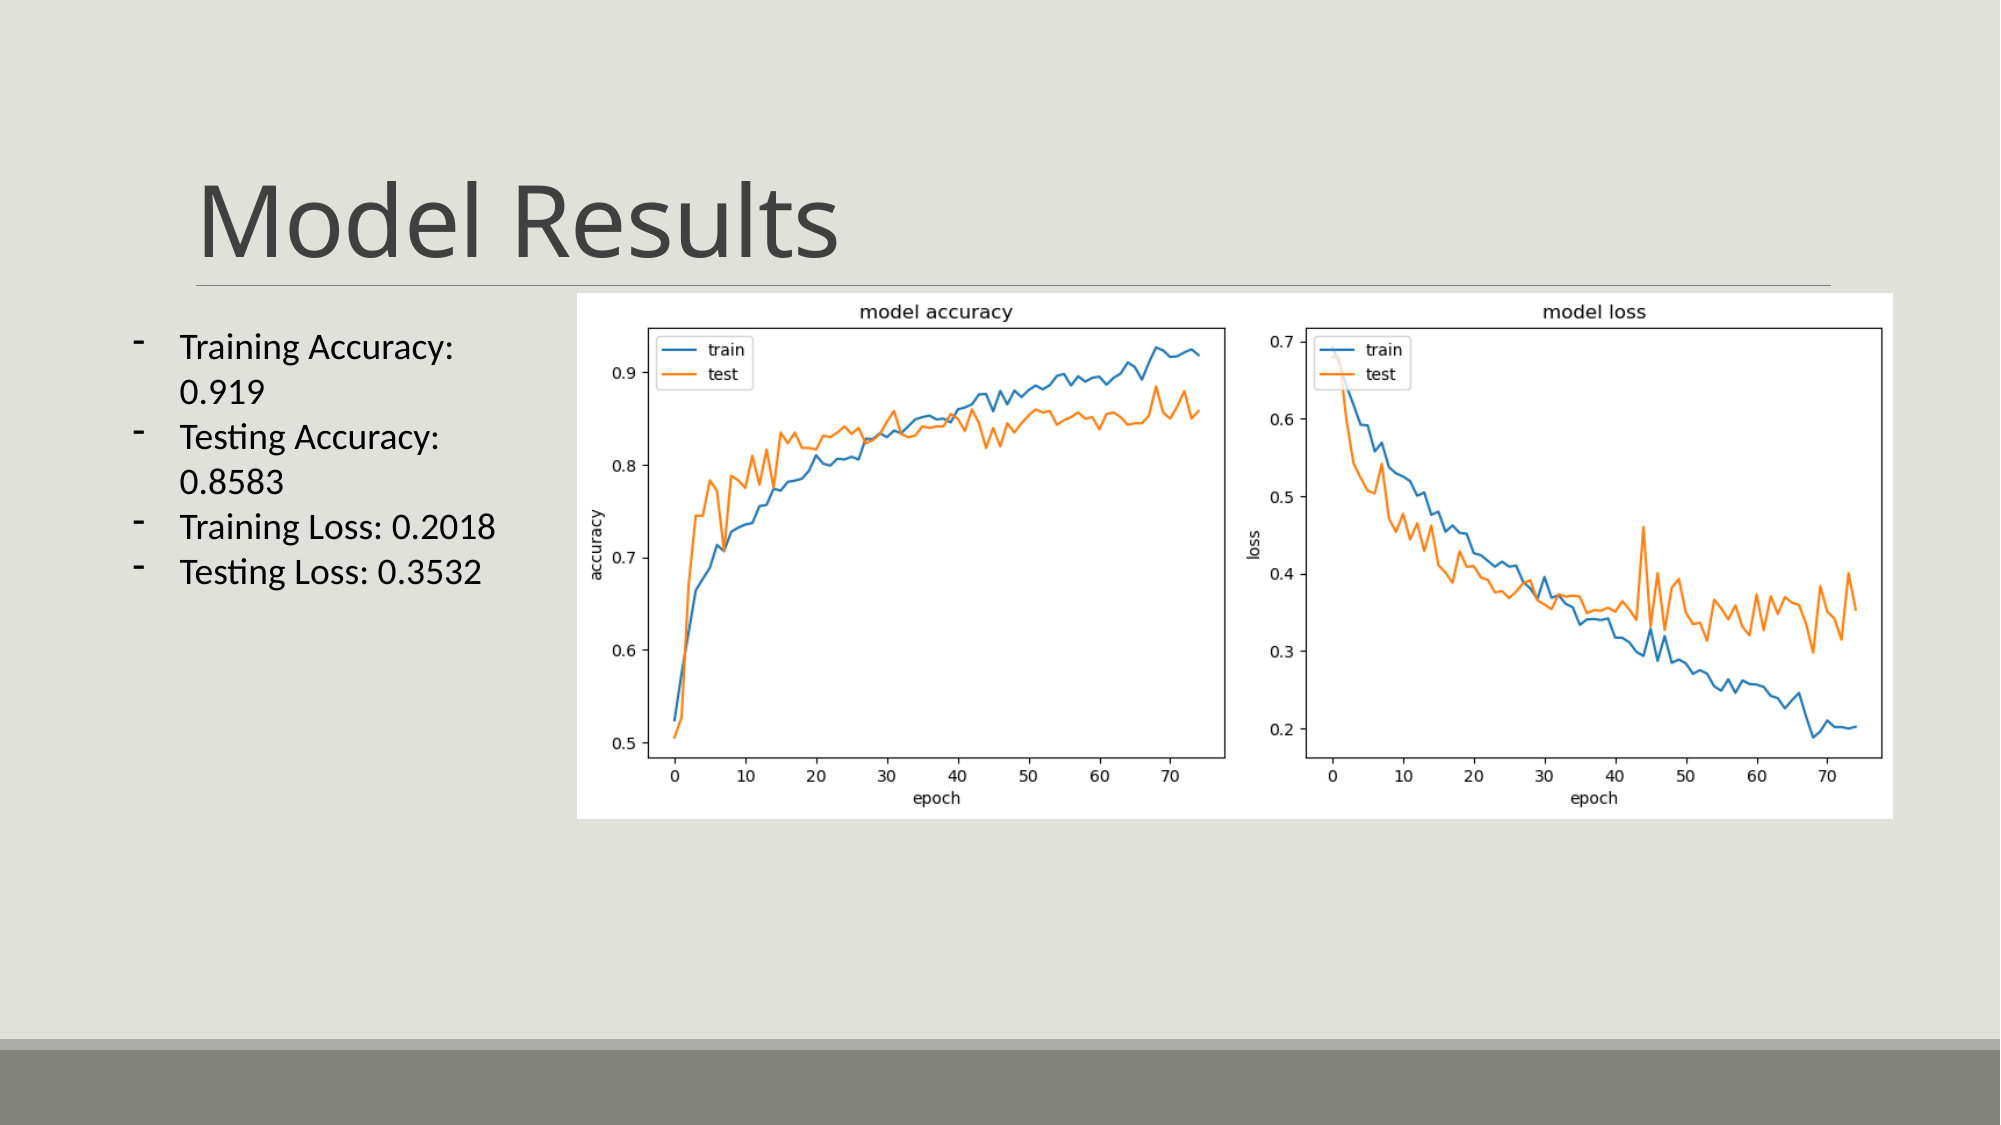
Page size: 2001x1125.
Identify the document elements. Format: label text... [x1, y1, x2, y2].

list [576, 292, 1233, 819]
text_box Training Accuracy: 0.919 Testing Accuracy: 0.8583 Training Loss: 0.2018 Testing Loss: 0.3532 [117, 314, 535, 600]
title Model Results [180, 47, 1830, 285]
picture [1234, 292, 1894, 819]
